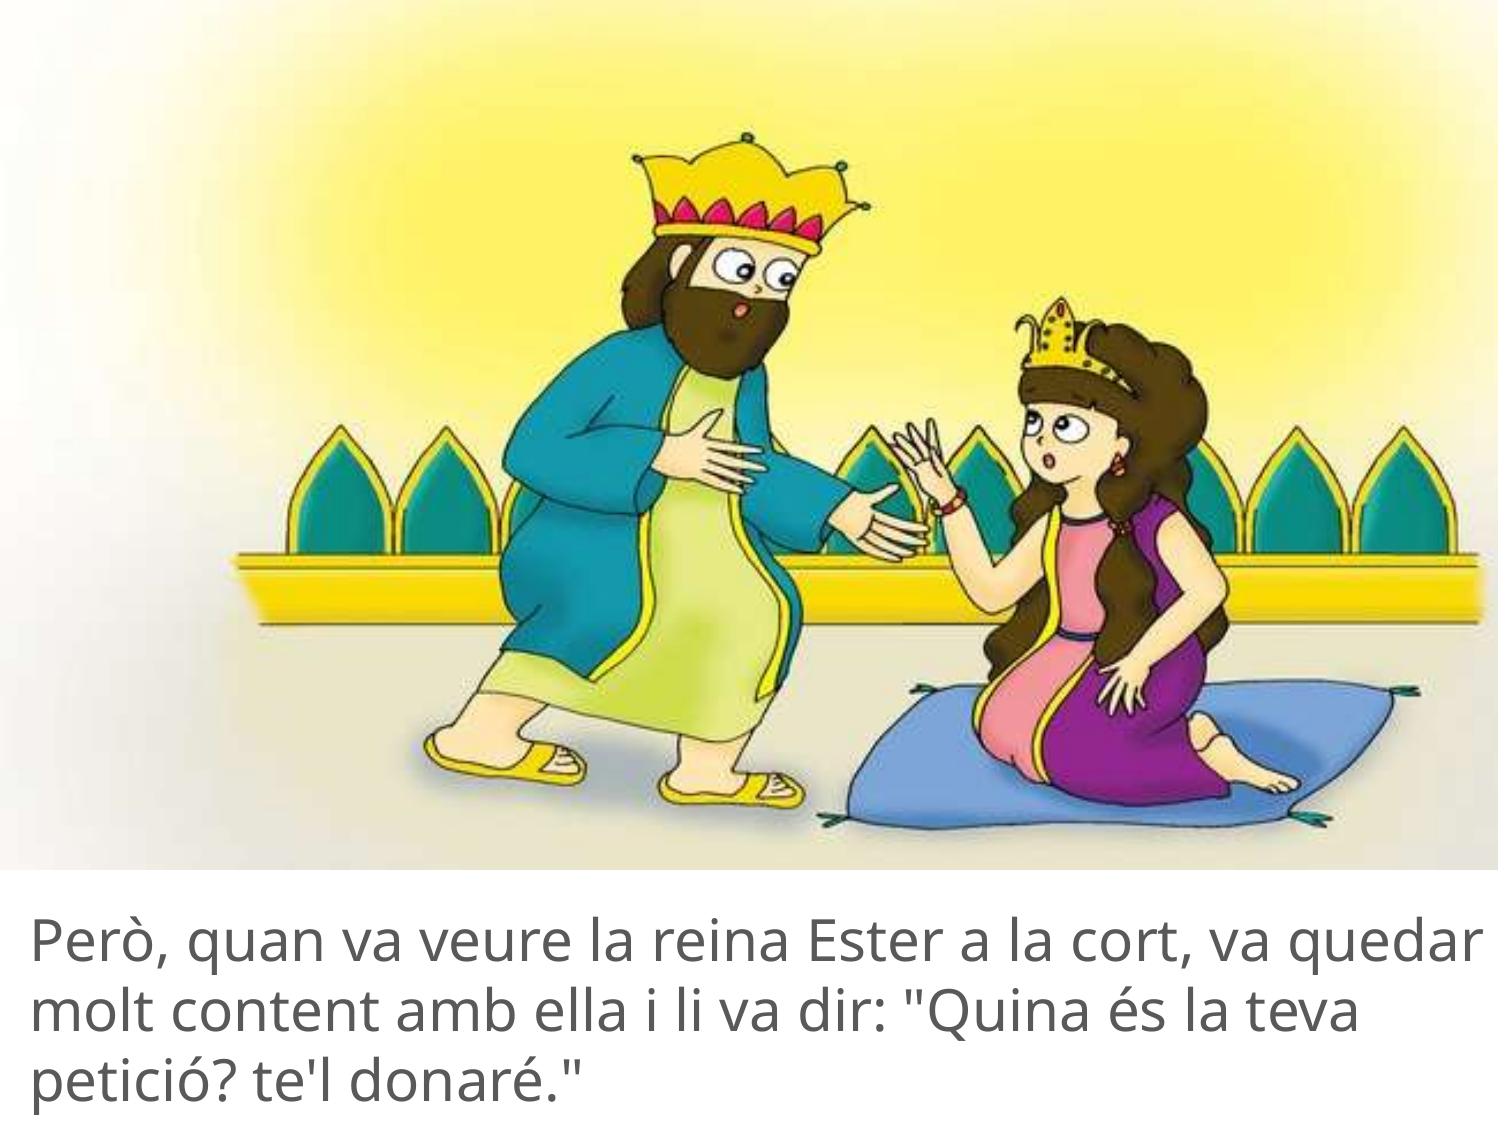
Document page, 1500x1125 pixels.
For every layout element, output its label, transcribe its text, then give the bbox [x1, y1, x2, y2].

picture [0, 0, 1498, 870]
text_box Però, quan va veure la reina Ester a la cort, va quedar molt content amb ella i li va dir: "Quina és la teva petició? te'l donaré." [14, 896, 1500, 1121]
